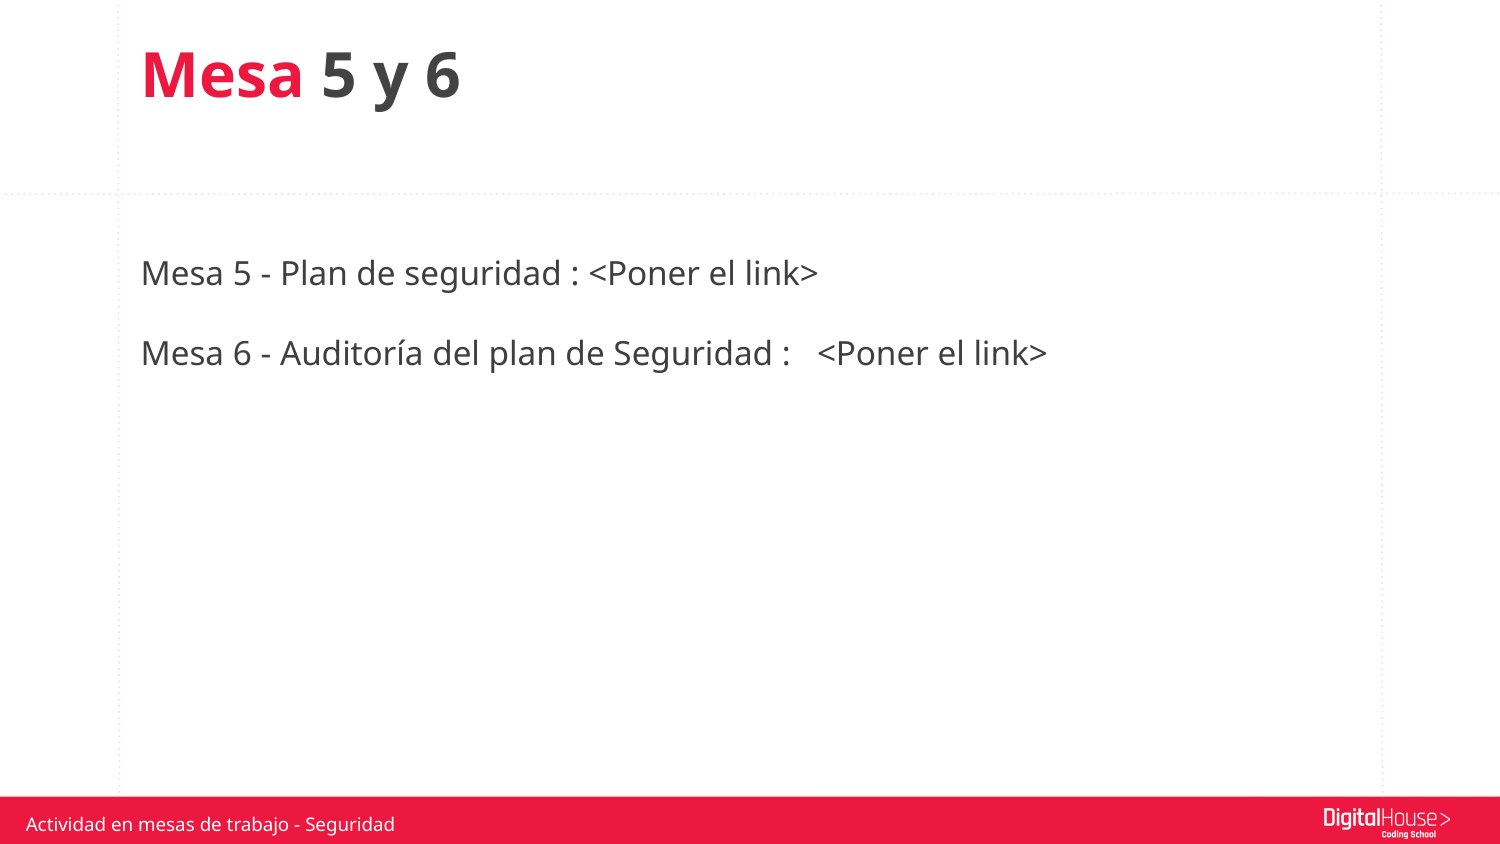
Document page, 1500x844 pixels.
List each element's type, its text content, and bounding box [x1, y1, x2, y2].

text_box Mesa 5 - Plan de seguridad : <Poner el link> Mesa 6 - Auditoría del plan de Seguridad : <Poner el link> [125, 197, 1378, 423]
text_box Mesa 5 y 6 [125, 28, 1098, 127]
picture [1324, 808, 1450, 839]
